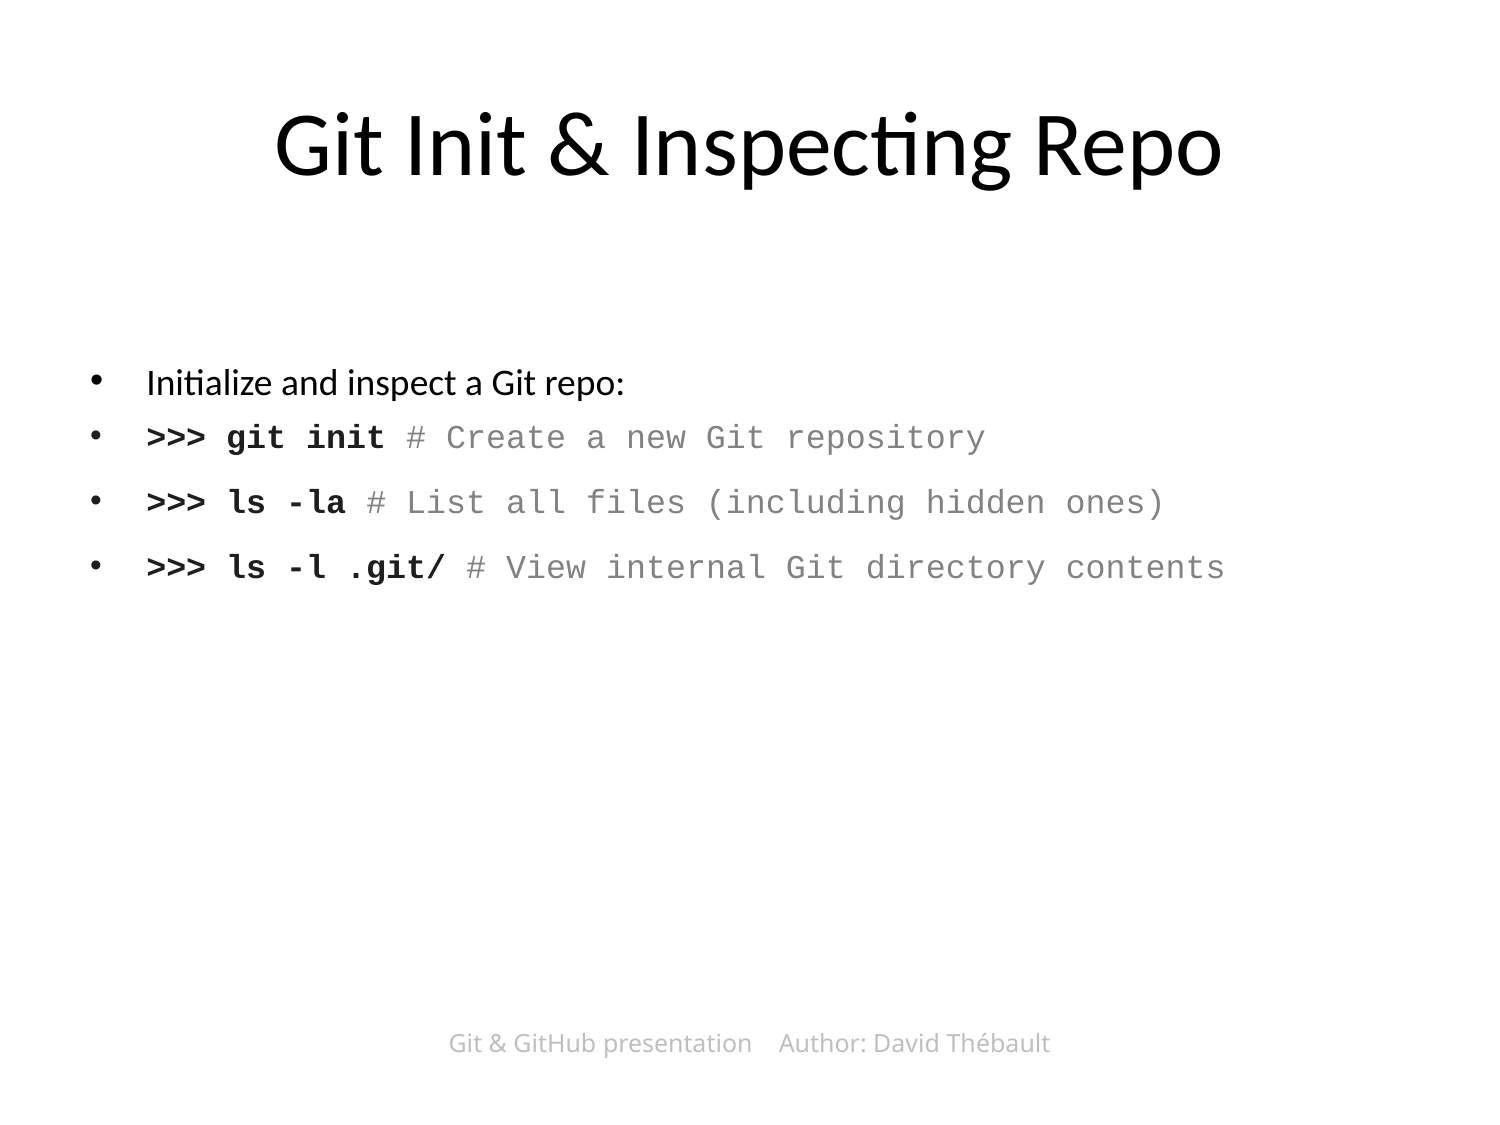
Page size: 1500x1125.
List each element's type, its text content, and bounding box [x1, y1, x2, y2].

list Initialize and inspect a Git repo: >>> git init # Create a new Git repository >>> ls -la # List all files (including hidden ones) >>> ls -l .git/ # View internal Git directory contents [75, 262, 1425, 1005]
text_box Git & GitHub presentation Author: David Thébault [433, 1020, 1067, 1065]
title Git Init & Inspecting Repo [75, 45, 1425, 233]
